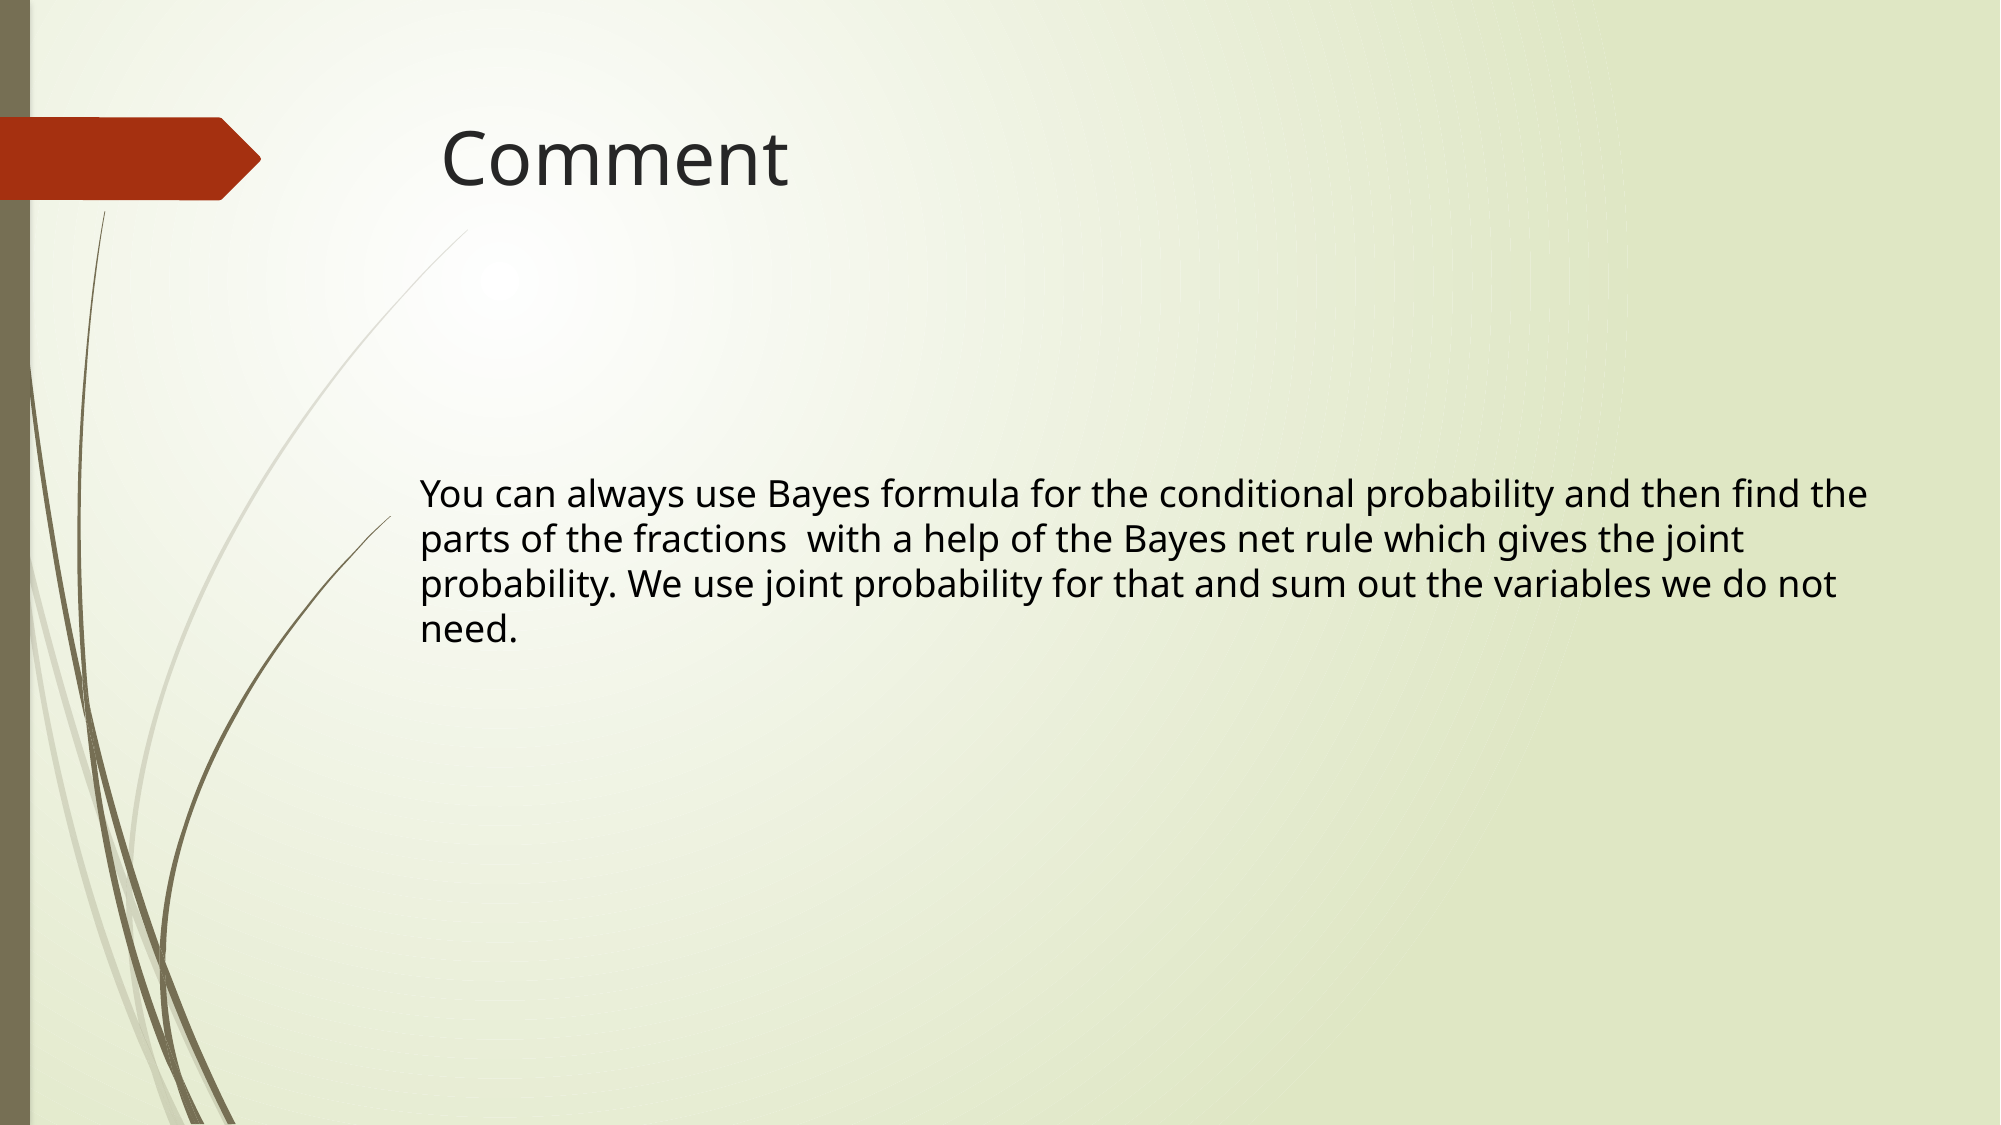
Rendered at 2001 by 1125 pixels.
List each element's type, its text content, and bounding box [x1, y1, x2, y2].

text_box You can always use Bayes formula for the conditional probability and then find the parts of the fractions with a help of the Bayes net rule which gives the joint probability. We use joint probability for that and sum out the variables we do not need. [405, 462, 1899, 658]
title Comment [425, 102, 1888, 313]
